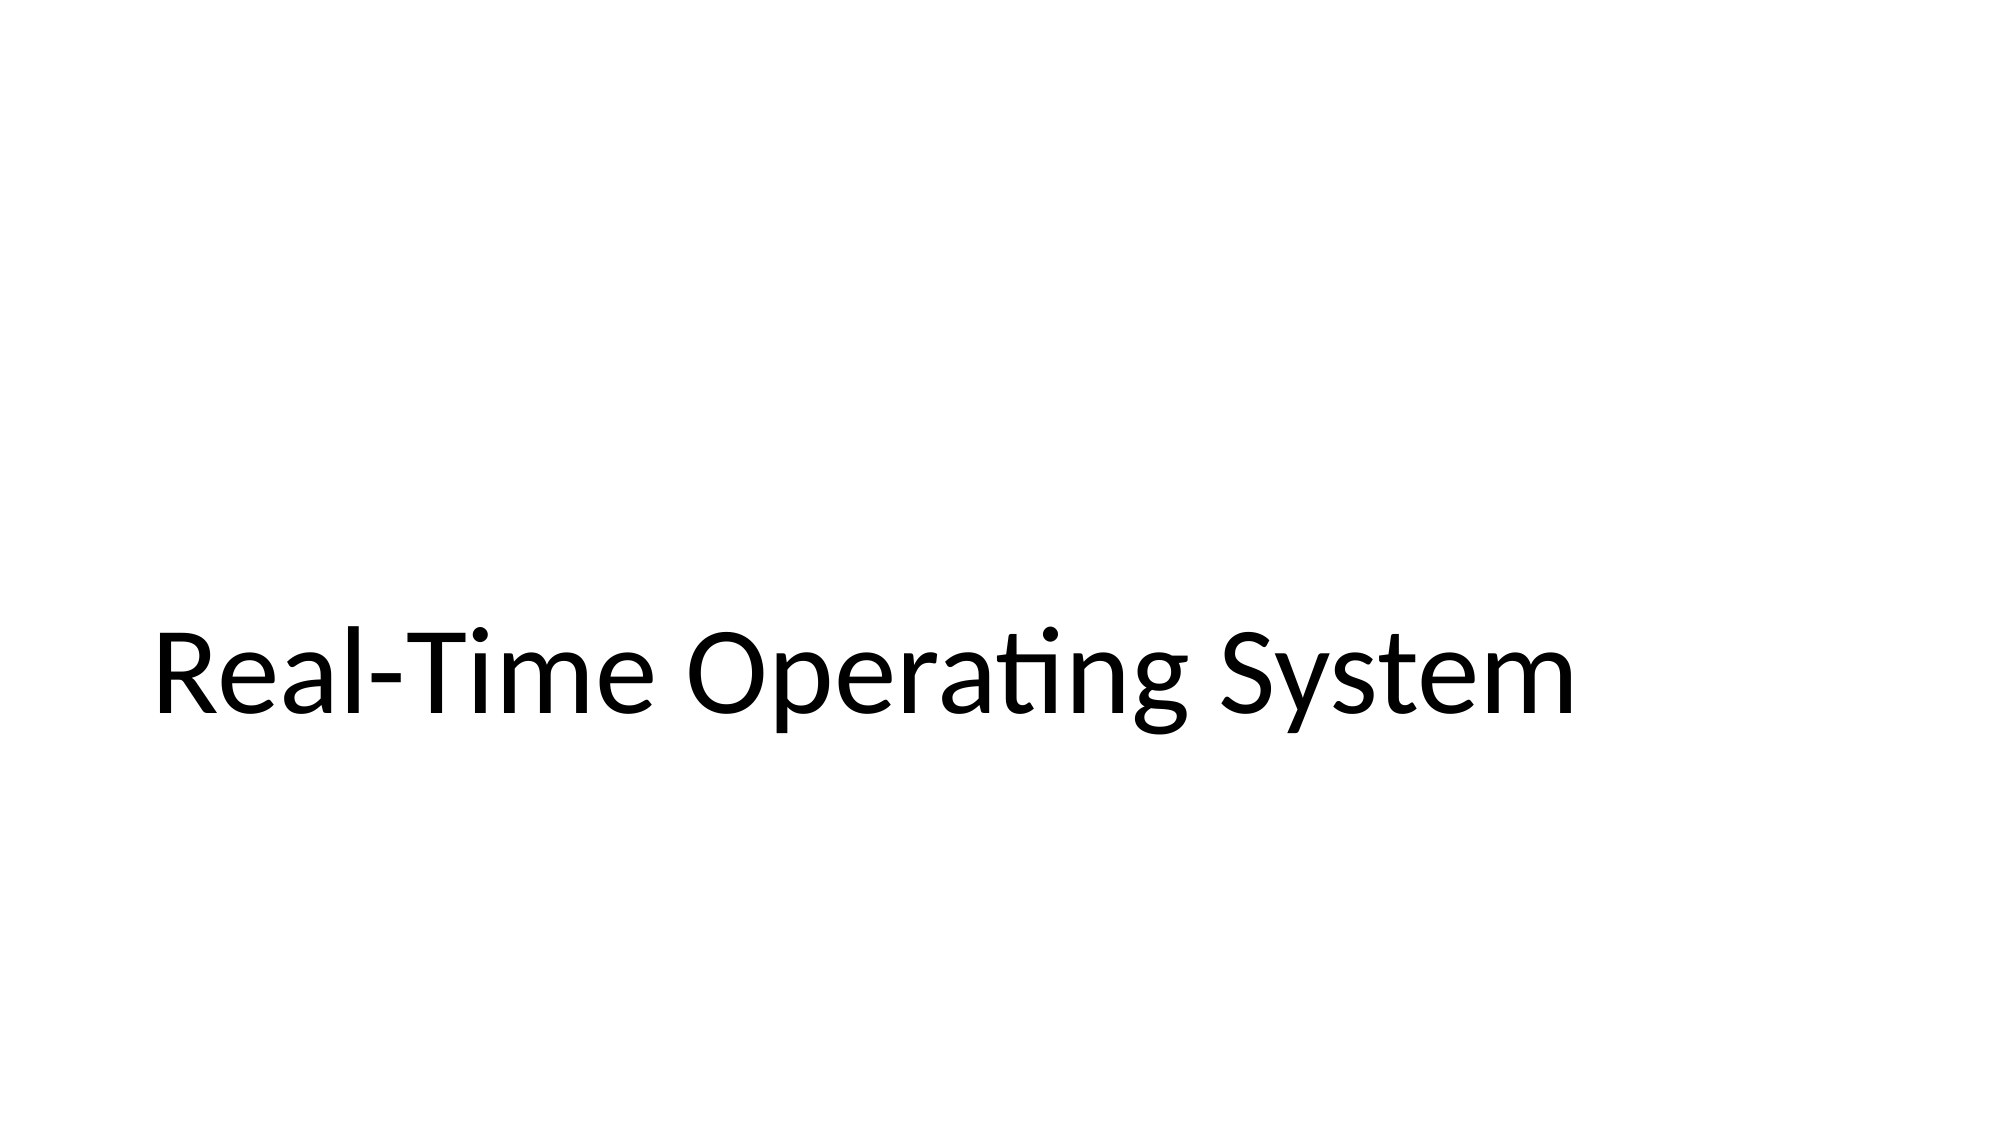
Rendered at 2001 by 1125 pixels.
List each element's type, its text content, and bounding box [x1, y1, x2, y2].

title Real-Time Operating System [136, 280, 1862, 749]
